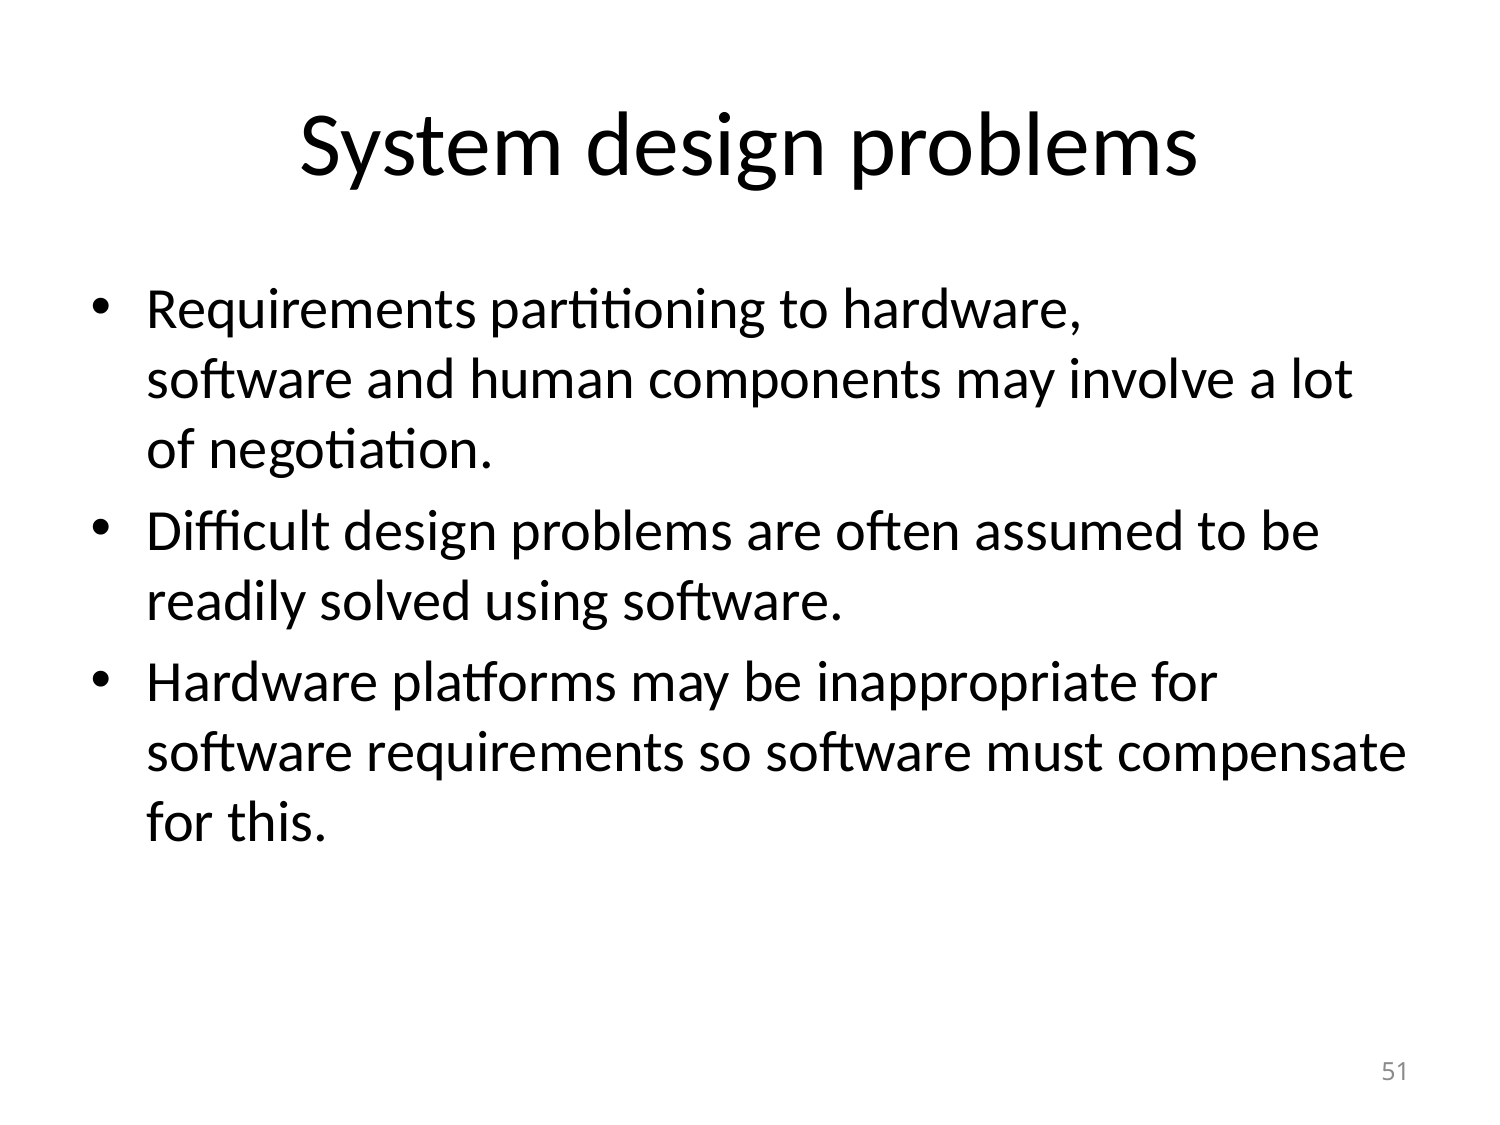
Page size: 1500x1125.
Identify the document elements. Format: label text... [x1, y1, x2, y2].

title System design problems [75, 45, 1425, 233]
list Requirements partitioning to hardware, software and human components may involve a lot of negotiation. Difficult design problems are often assumed to be readily solved using software. Hardware platforms may be inappropriate for software requirements so software must compensate for this. [75, 262, 1425, 1005]
slide_number 51 [1074, 1042, 1425, 1103]
